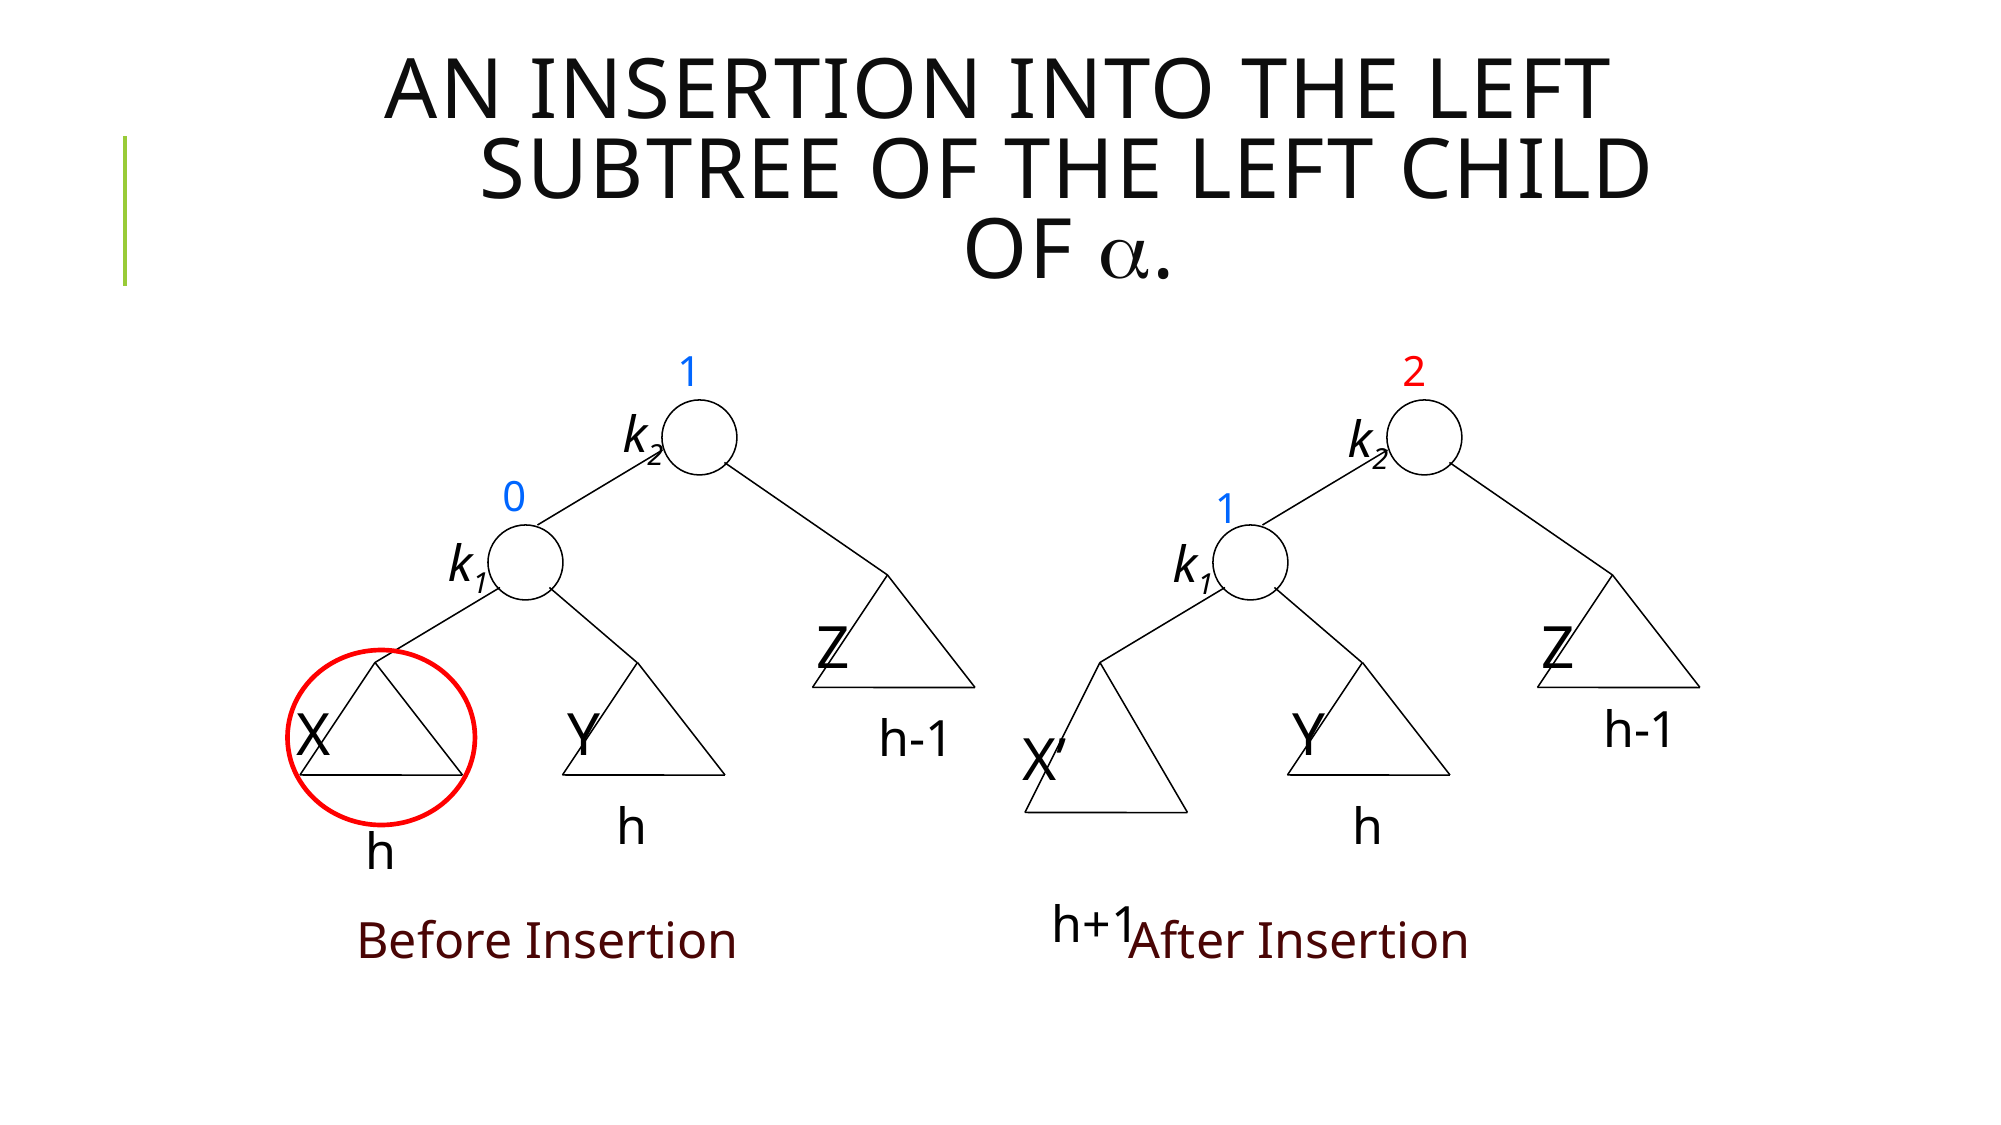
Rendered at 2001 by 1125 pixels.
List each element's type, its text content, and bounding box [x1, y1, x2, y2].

text_box Z [801, 602, 978, 688]
text_box h-1 [1549, 689, 1700, 765]
text_box k1 [433, 523, 616, 607]
text_box h [1298, 787, 1450, 862]
title An insertion into the left subtree of the left child of . [324, 62, 1675, 288]
text_box Z [1526, 602, 1703, 688]
text_box 0 [487, 462, 600, 528]
text_box [287, 650, 475, 812]
text_box After Insertion [1114, 900, 1660, 976]
text_box k2 [607, 395, 791, 479]
text_box X’ [1007, 714, 1194, 800]
text_box h+1 [1037, 824, 1188, 960]
text_box k1 [1157, 524, 1341, 608]
text_box 2 [1387, 337, 1500, 403]
text_box Before Insertion [341, 900, 888, 976]
text_box h [563, 787, 714, 862]
text_box Y [552, 689, 728, 775]
text_box 1 [662, 337, 775, 403]
text_box h-1 [824, 699, 975, 774]
text_box h [311, 812, 463, 888]
text_box 1 [1200, 474, 1313, 540]
text_box X [281, 689, 302, 775]
text_box Y [1277, 689, 1453, 775]
text_box k2 [1332, 399, 1516, 483]
